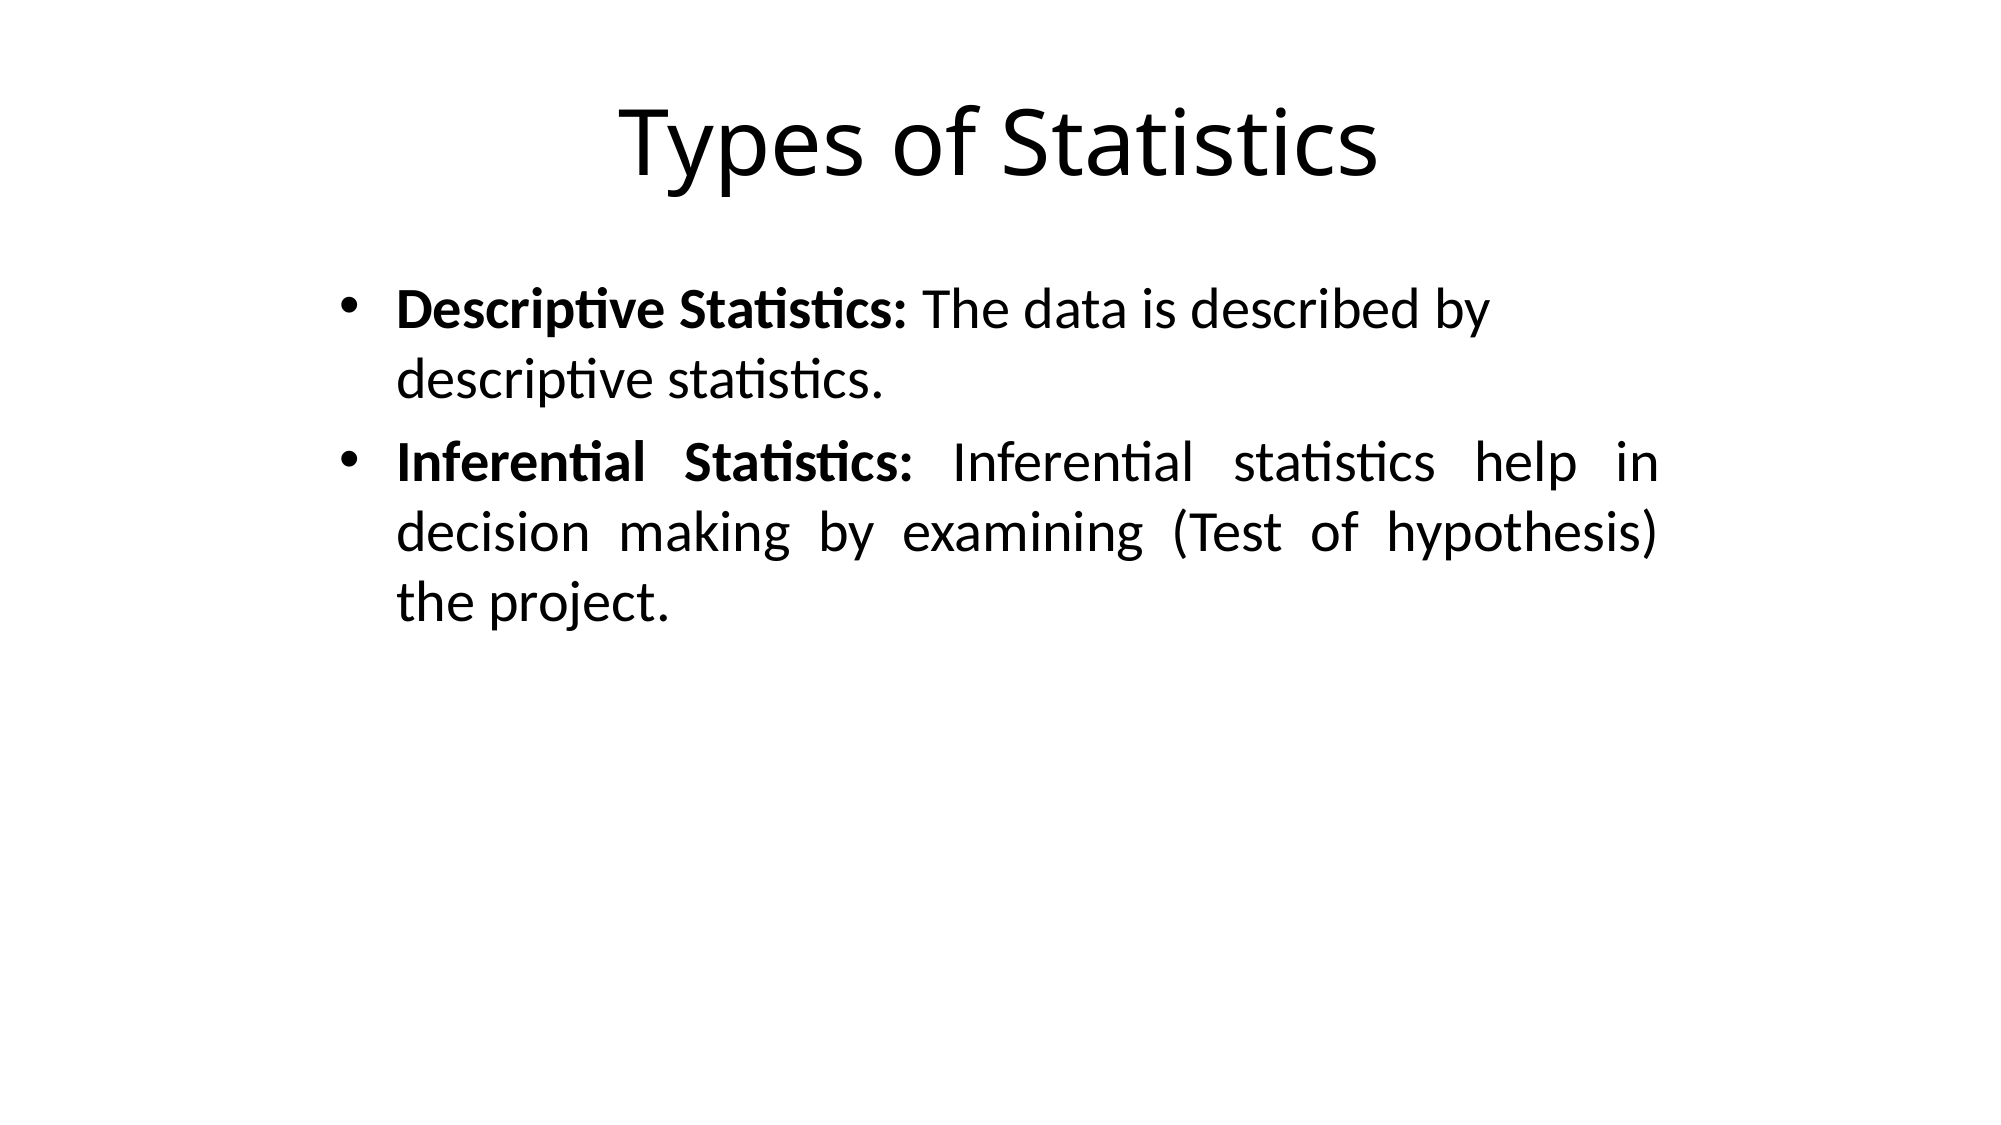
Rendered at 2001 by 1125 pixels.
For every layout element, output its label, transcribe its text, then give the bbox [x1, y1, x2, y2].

title Types of Statistics [324, 45, 1675, 233]
list Descriptive Statistics: The data is described by descriptive statistics. Inferential Statistics: Inferential statistics help in decision making by examining (Test of hypothesis) the project. [324, 262, 1675, 1005]
